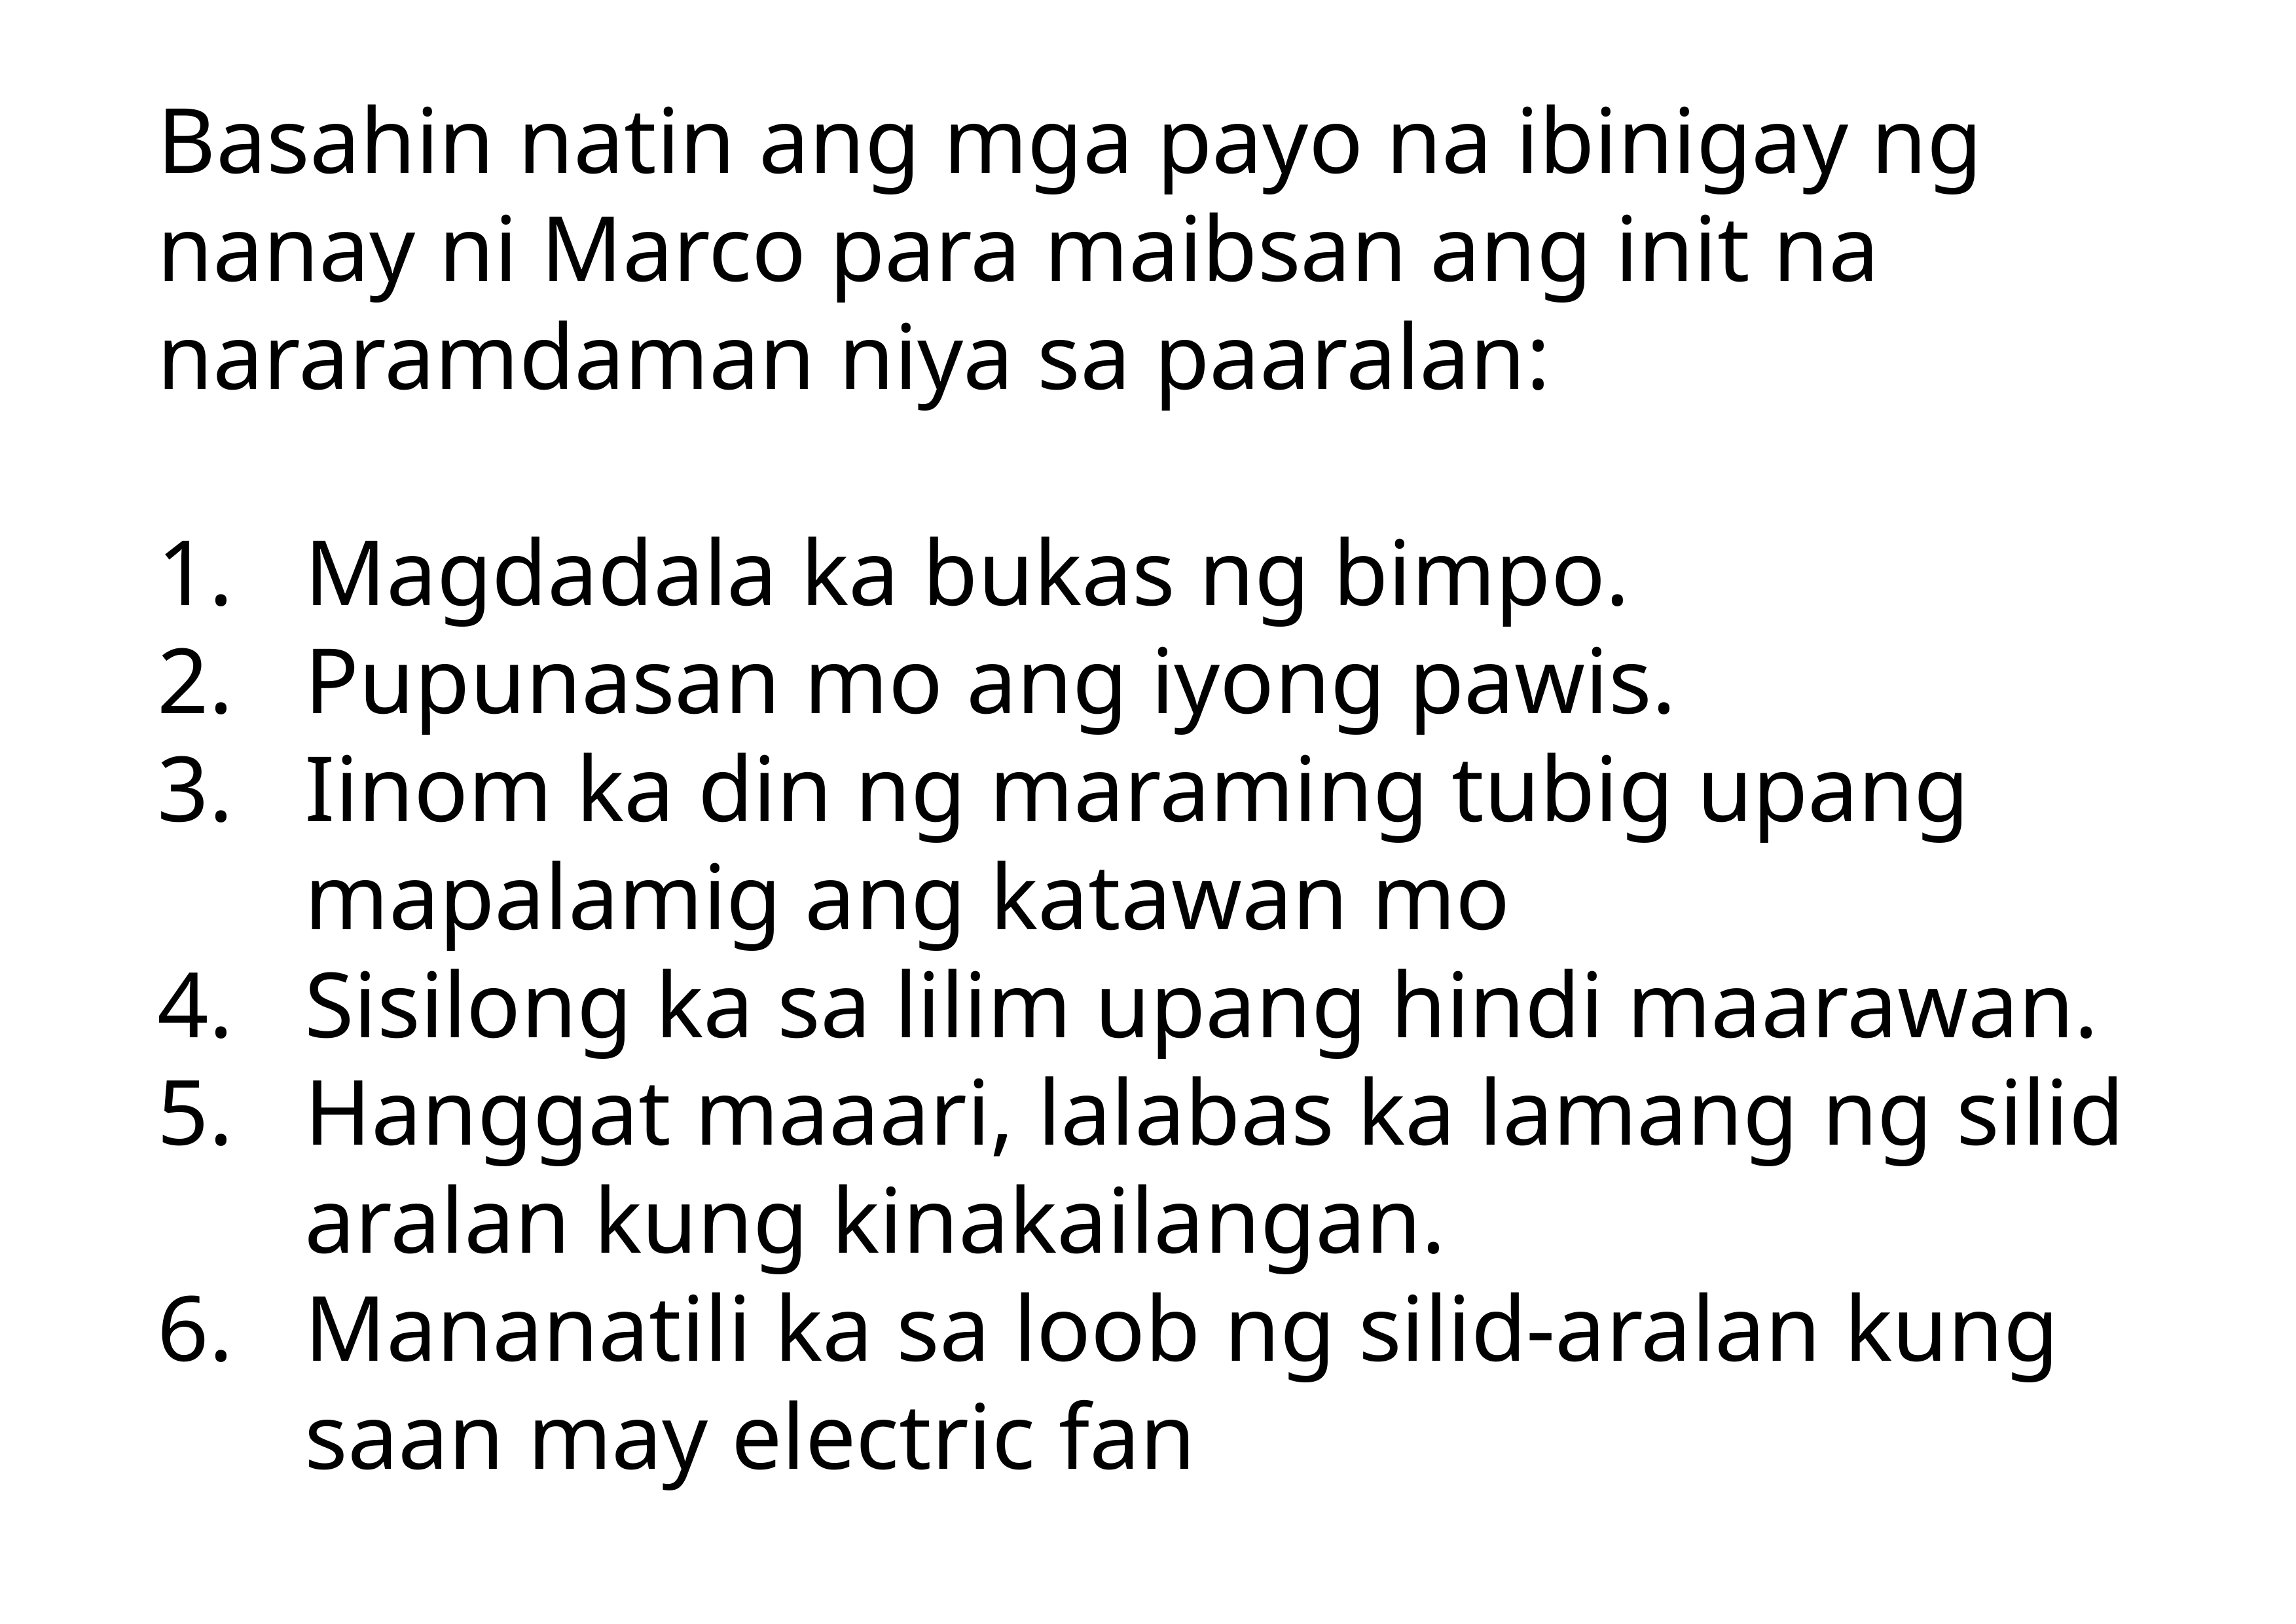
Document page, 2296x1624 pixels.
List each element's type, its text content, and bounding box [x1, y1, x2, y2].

text_box Basahin natin ang mga payo na ibinigay ng nanay ni Marco para maibsan ang init na nararamdaman niya sa paaralan: Magdadala ka bukas ng bimpo. Pupunasan mo ang iyong pawis. Iinom ka din ng maraming tubig upang mapalamig ang katawan mo Sisilong ka sa lilim upang hindi maarawan. Hanggat maaari, lalabas ka lamang ng silid aralan kung kinakailangan. Mananatili ka sa loob ng silid-aralan kung saan may electric fan [157, 83, 2147, 1624]
